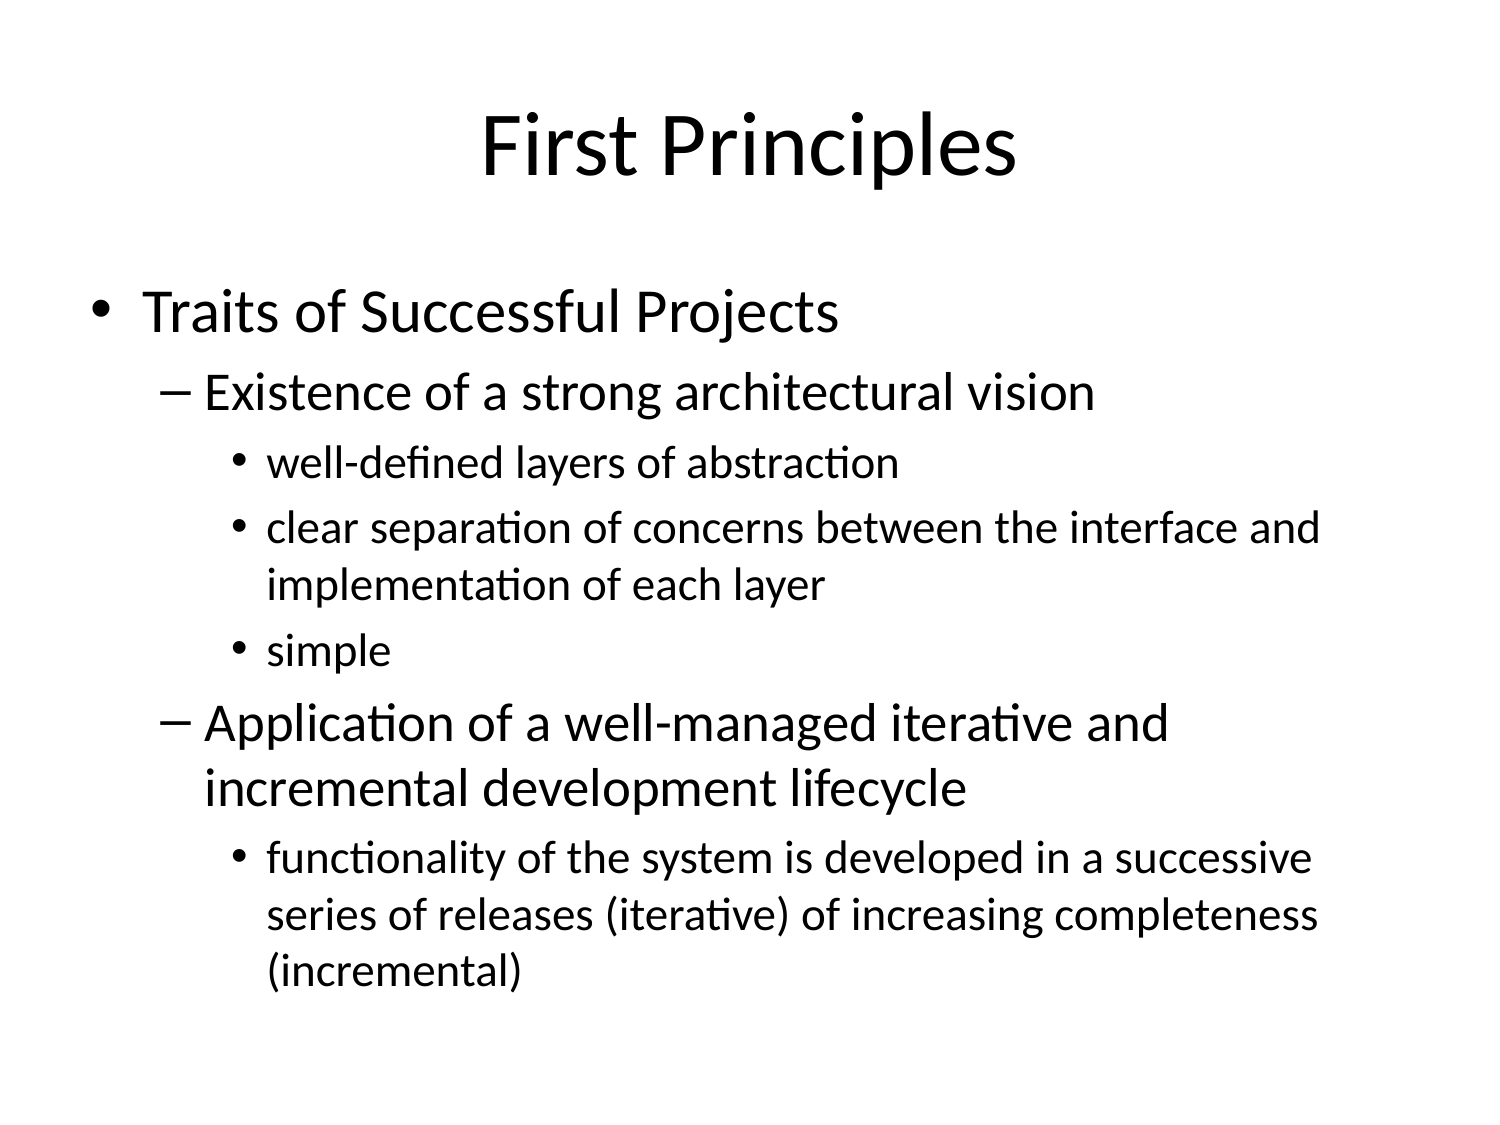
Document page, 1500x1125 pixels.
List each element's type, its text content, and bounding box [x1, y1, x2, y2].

list Traits of Successful Projects Existence of a strong architectural vision well-defined layers of abstraction clear separation of concerns between the interface and implementation of each layer simple Application of a well-managed iterative and incremental development lifecycle functionality of the system is developed in a successive series of releases (iterative) of increasing completeness (incremental) [75, 262, 1425, 1005]
title First Principles [75, 45, 1425, 233]
